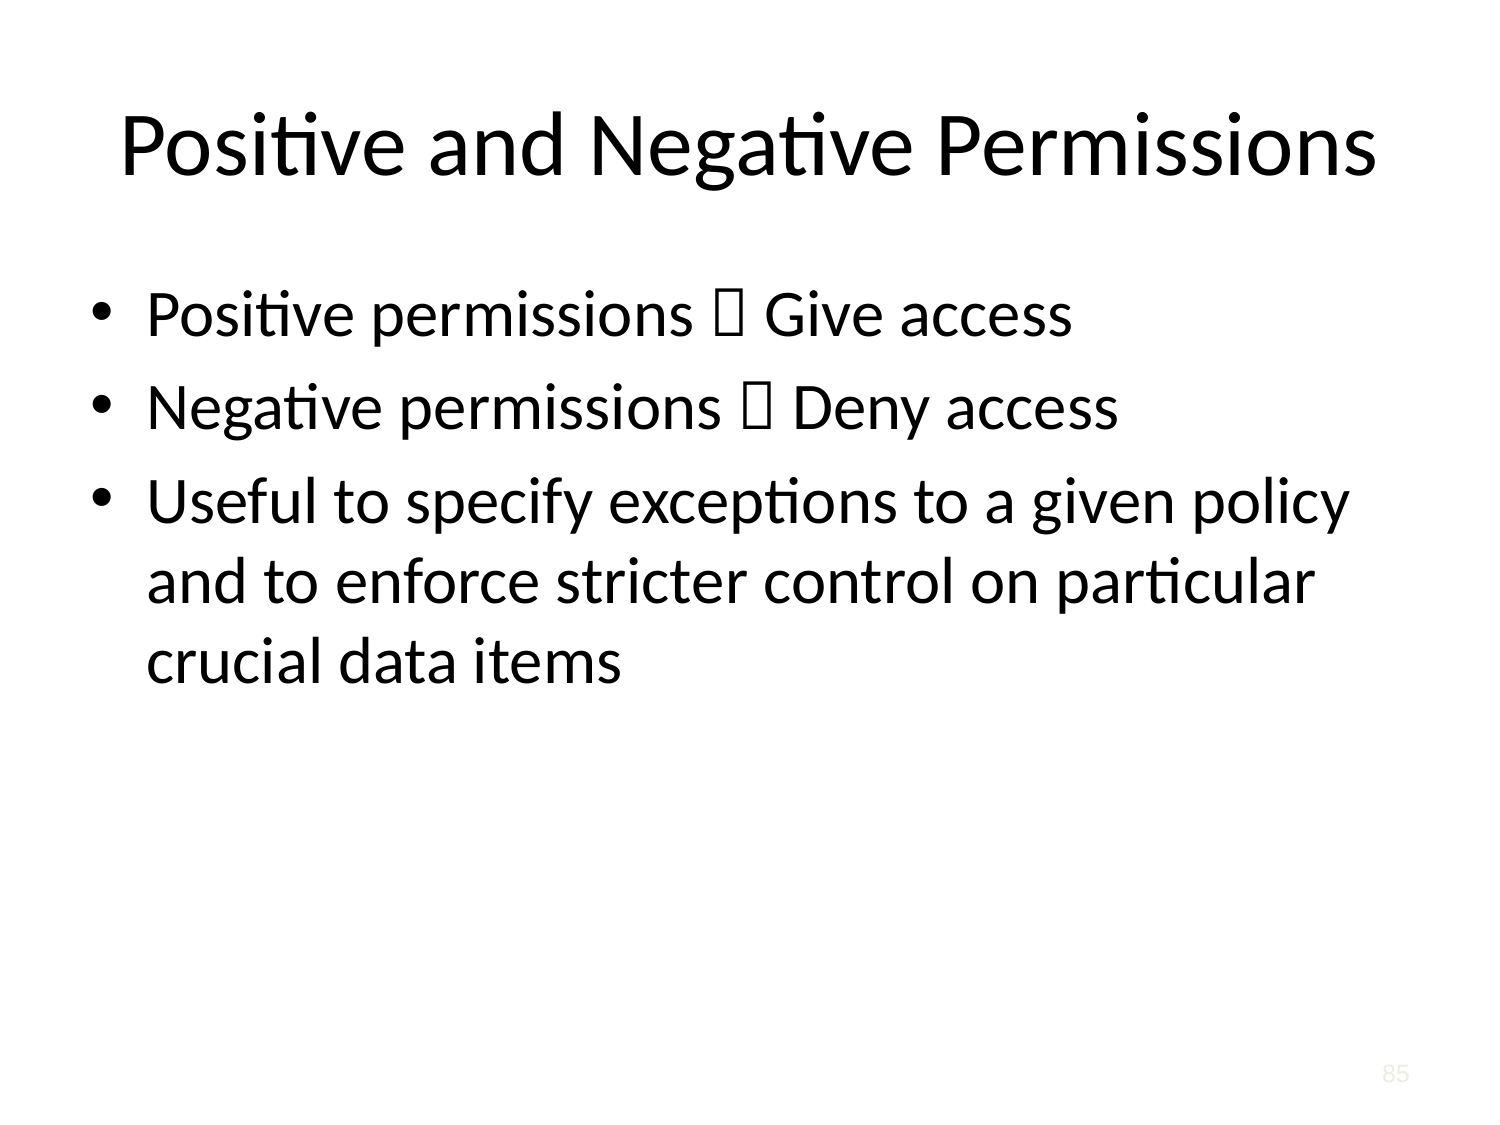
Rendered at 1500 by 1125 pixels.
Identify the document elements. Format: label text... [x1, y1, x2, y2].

slide_number 85 [1074, 1042, 1425, 1103]
title Positive and Negative Permissions [75, 45, 1425, 233]
list Positive permissions  Give access Negative permissions  Deny access Useful to specify exceptions to a given policy and to enforce stricter control on particular crucial data items [75, 262, 1425, 1005]
